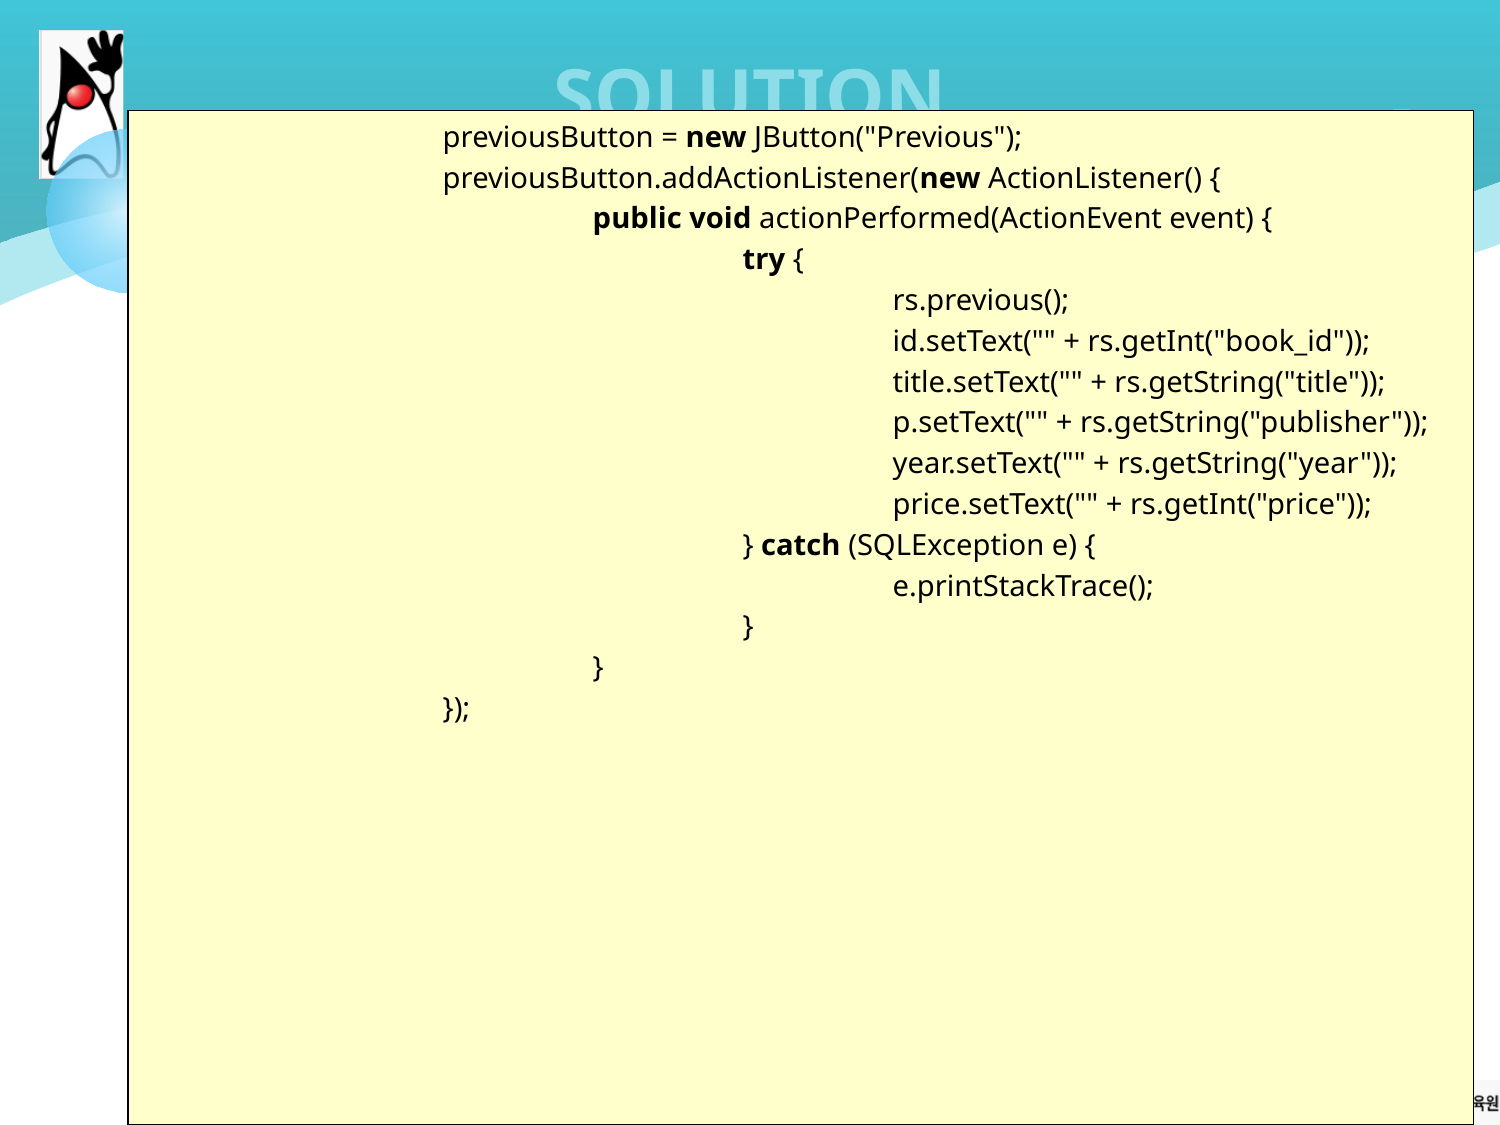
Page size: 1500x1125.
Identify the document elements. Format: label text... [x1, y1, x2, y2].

title SOLUTION [75, 0, 1425, 188]
picture [39, 30, 75, 179]
picture [1474, 1080, 1500, 1125]
text_box previousButton = new JButton("Previous"); previousButton.addActionListener(new ActionListener() { public void actionPerformed(ActionEvent event) { try { rs.previous(); id.setText("" + rs.getInt("book_id")); title.setText("" + rs.getString("title")); p.setText("" + rs.getString("publisher")); year.setText("" + rs.getString("year")); price.setText("" + rs.getInt("price")); } catch (SQLException e) { e.printStackTrace(); } } }); [127, 110, 1474, 1125]
